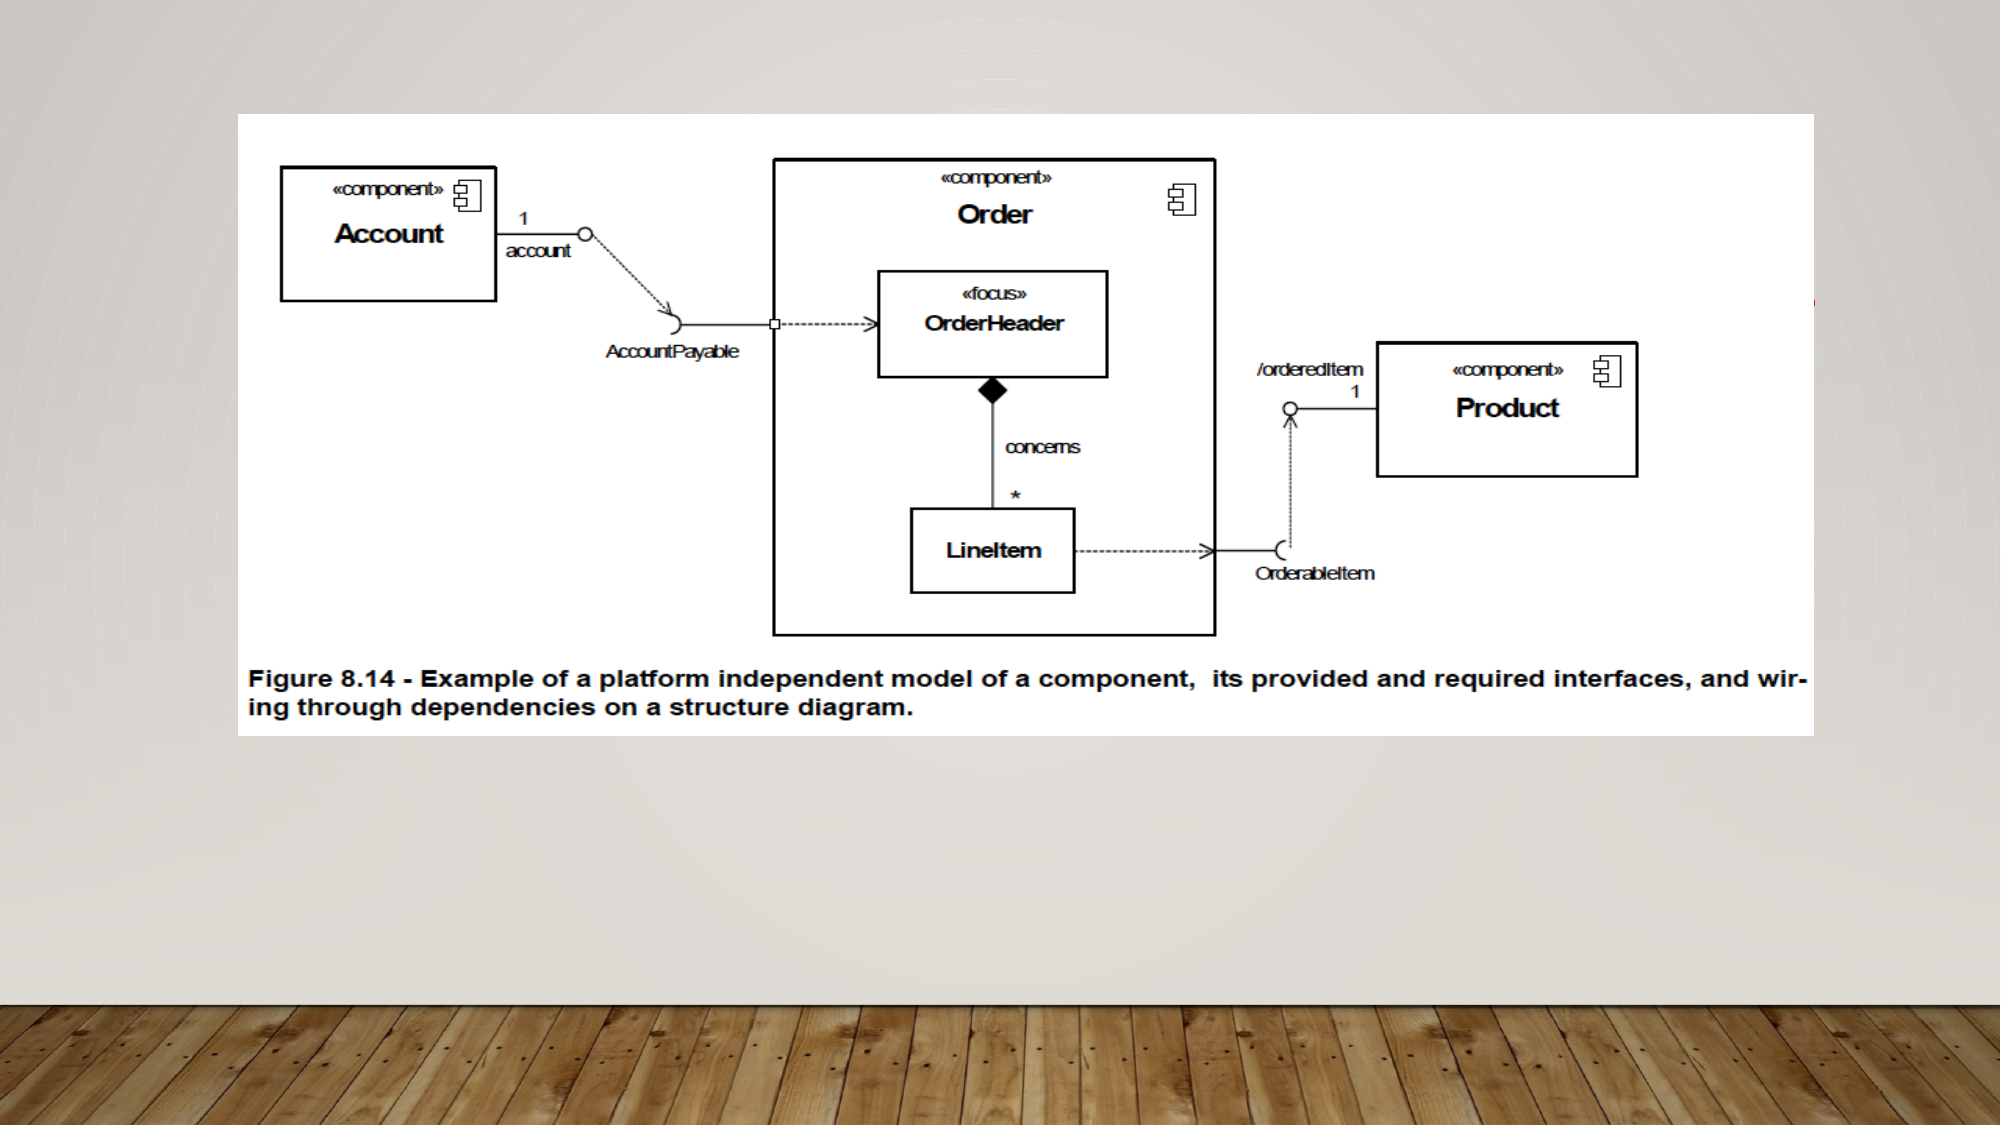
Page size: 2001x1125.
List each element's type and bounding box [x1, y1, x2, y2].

picture [0, 1005, 2000, 1125]
list [237, 113, 1814, 736]
